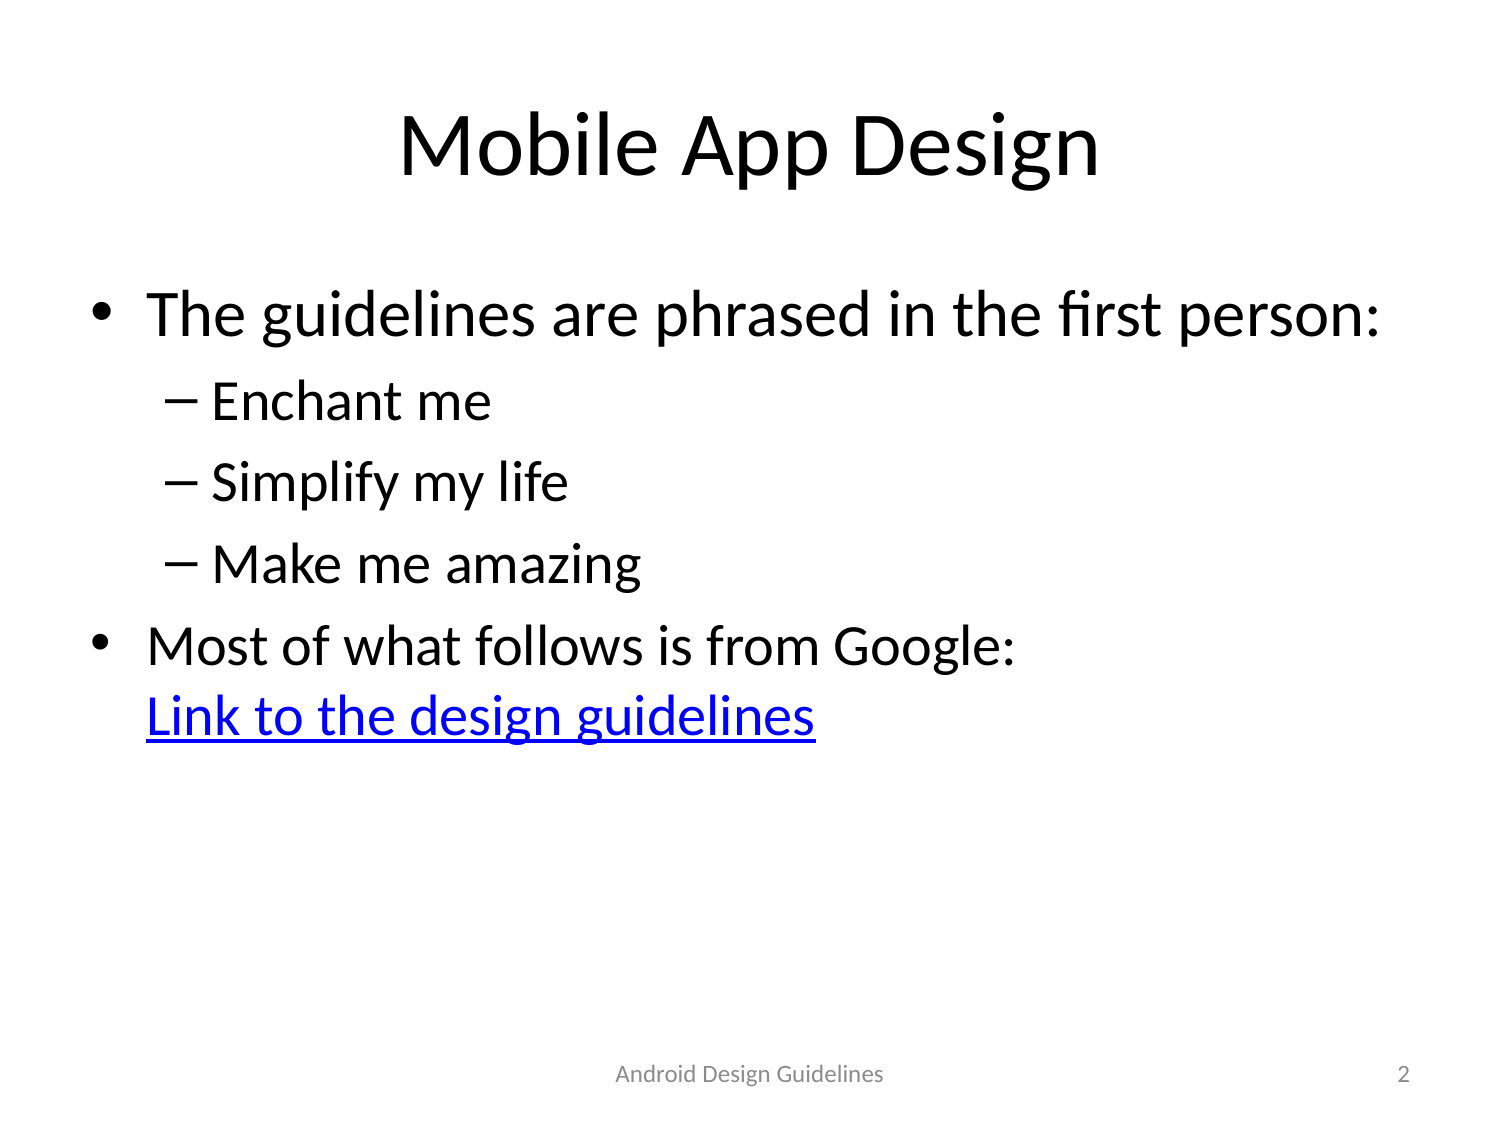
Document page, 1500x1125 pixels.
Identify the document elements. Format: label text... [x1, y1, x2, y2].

slide_number 2 [1074, 1042, 1425, 1103]
list The guidelines are phrased in the first person: Enchant me Simplify my life Make me amazing Most of what follows is from Google: Link to the design guidelines [75, 262, 1425, 1005]
title Mobile App Design [75, 45, 1425, 233]
footer Android Design Guidelines [512, 1042, 988, 1103]
